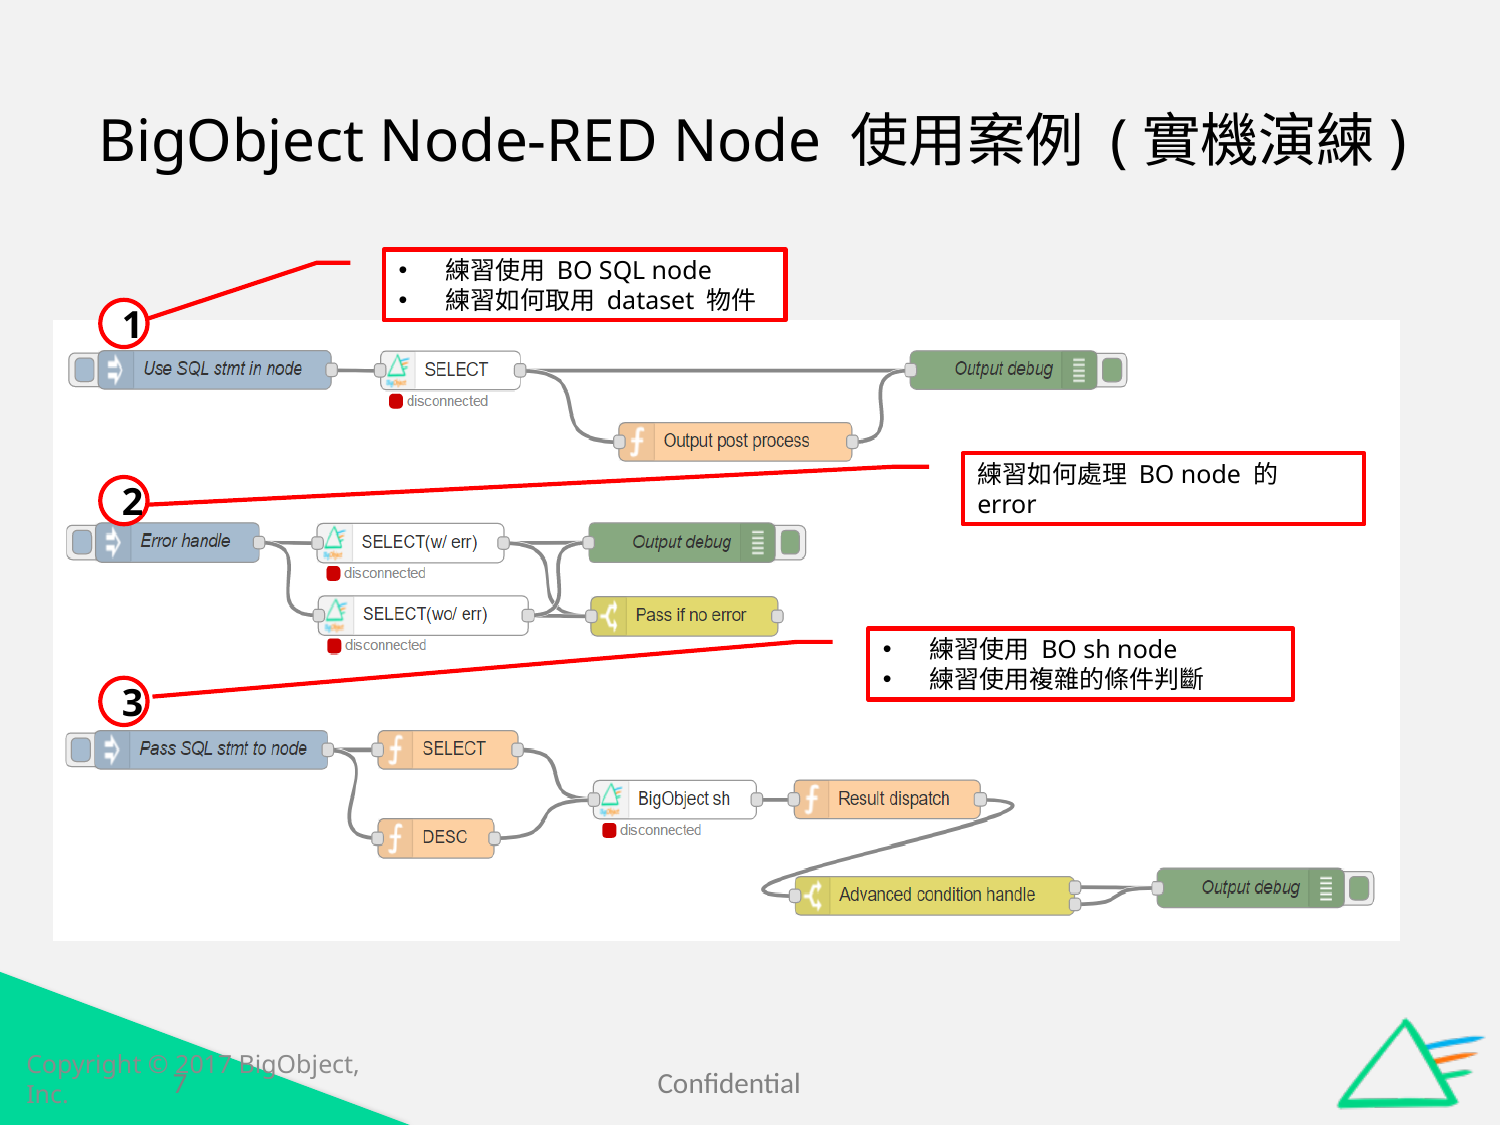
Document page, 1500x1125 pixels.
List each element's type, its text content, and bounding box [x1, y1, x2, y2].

text_box 練習使用 BO SQL node 練習如何取用 dataset 物件 [145, 260, 351, 319]
text_box 練習使用 BO SQL node 練習如何取用 dataset 物件 [382, 247, 788, 319]
picture [1281, 1004, 1500, 1125]
slide_number 7 [41, 1058, 203, 1106]
title BigObject Node-RED Node 使用案例 (實機演練) [82, 31, 1447, 219]
text_box 1 [98, 297, 149, 319]
footer Confidential [491, 1057, 967, 1106]
picture [52, 320, 1400, 941]
